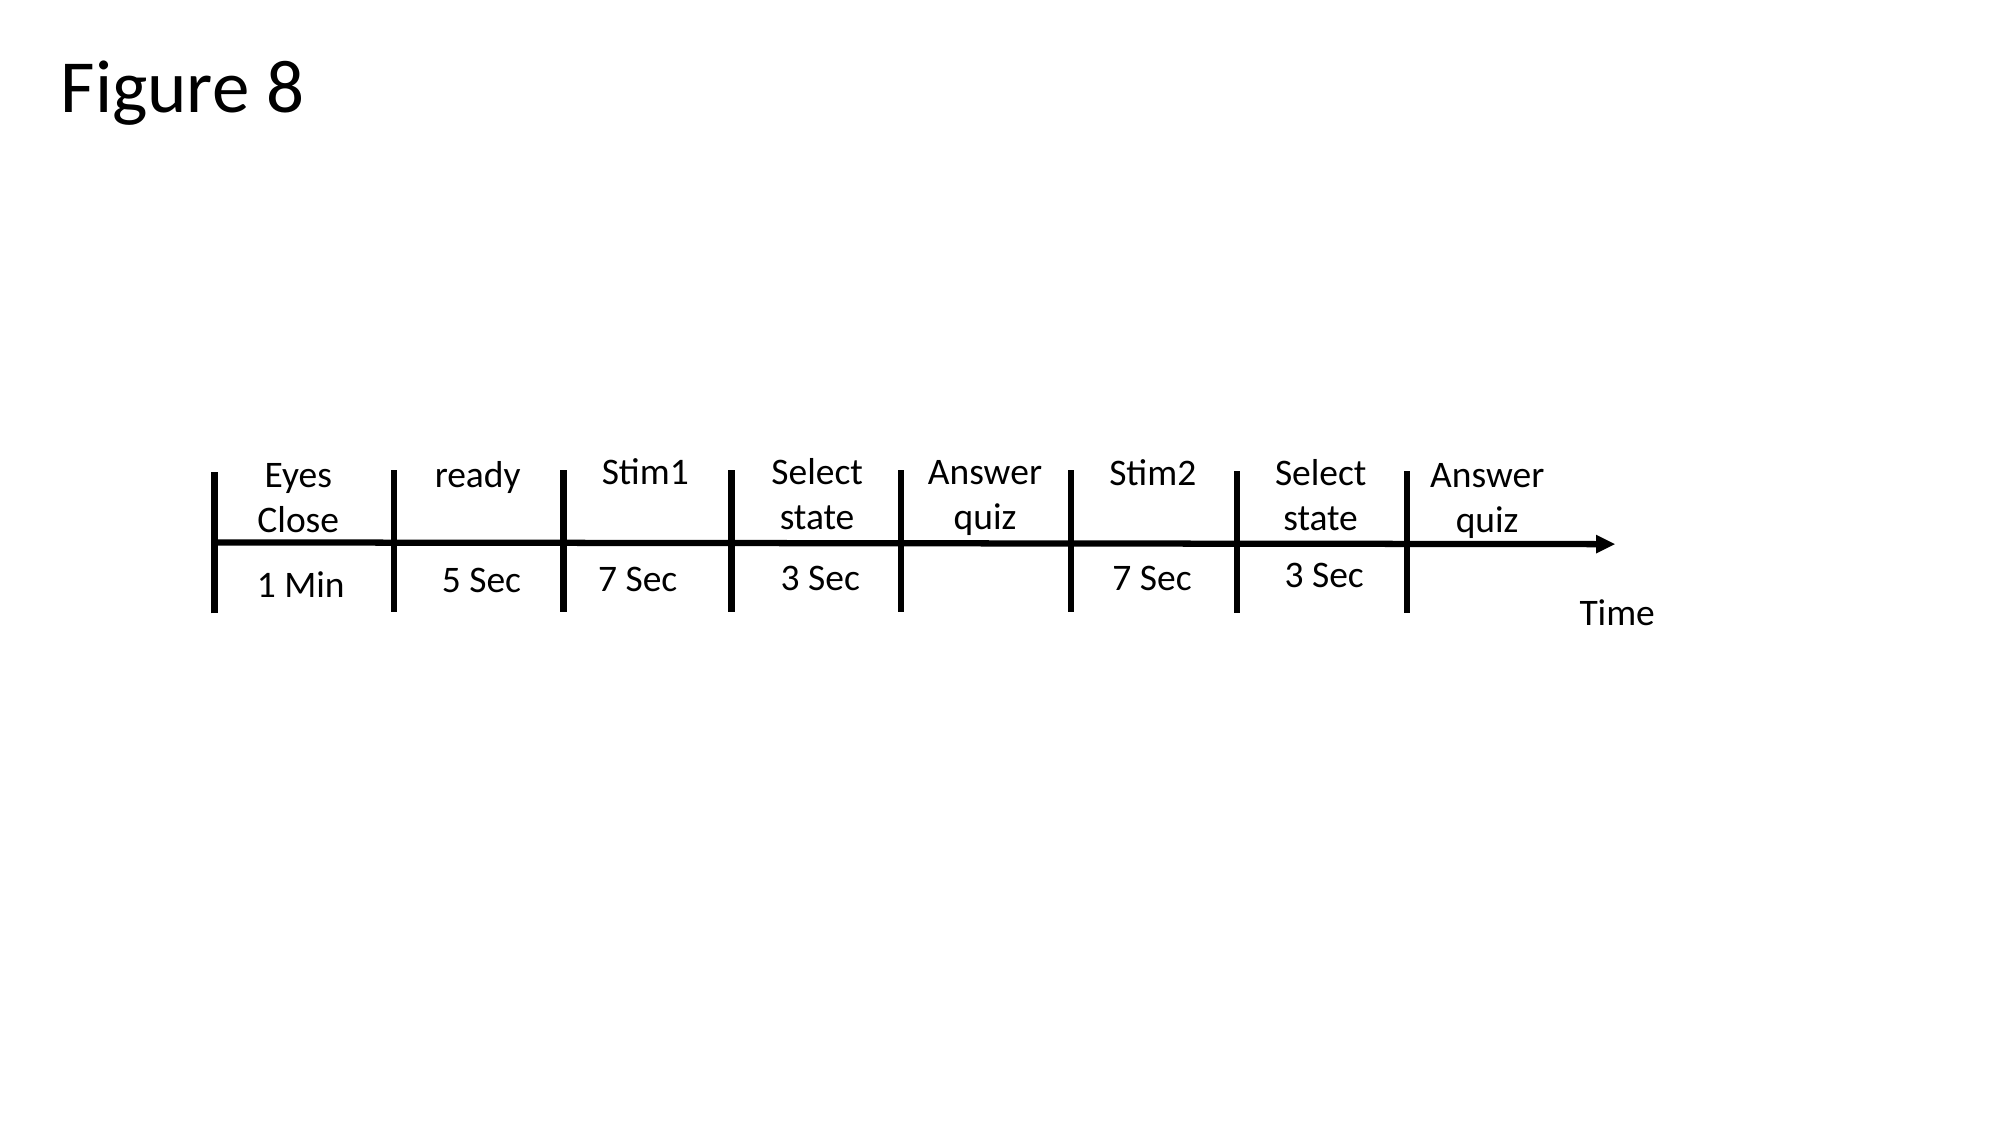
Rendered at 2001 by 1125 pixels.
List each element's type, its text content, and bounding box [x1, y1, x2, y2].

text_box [214, 439, 1710, 639]
text_box Figure 8 [45, 29, 873, 135]
